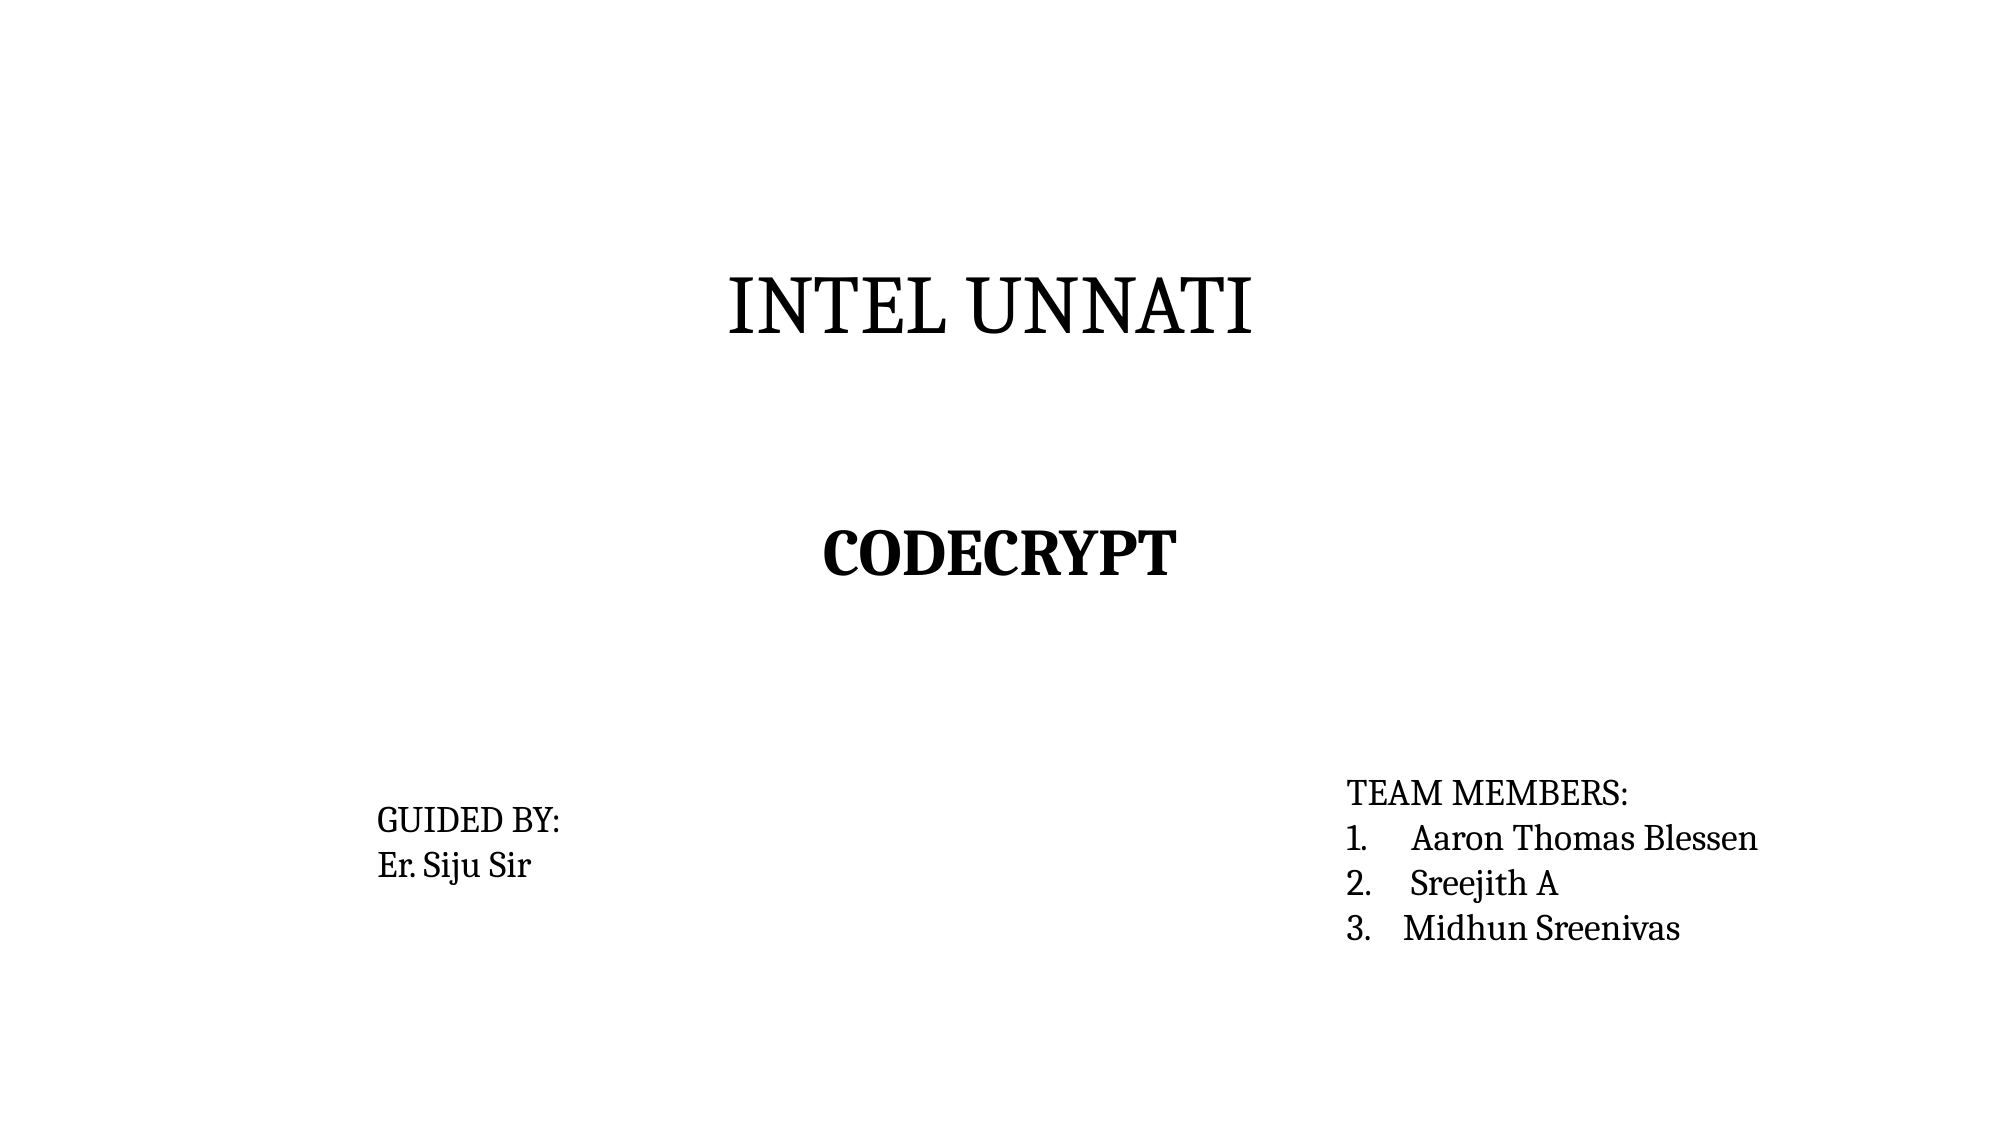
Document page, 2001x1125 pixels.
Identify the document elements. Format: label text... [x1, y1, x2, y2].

text_box TEAM MEMBERS: Aaron Thomas Blessen Sreejith A Midhun Sreenivas [1331, 760, 1972, 1001]
text_box INTEL UNNATI [264, 242, 1736, 458]
text_box GUIDED BY: Er. Siju Sir [362, 787, 802, 893]
text_box CODECRYPT [348, 501, 1652, 596]
